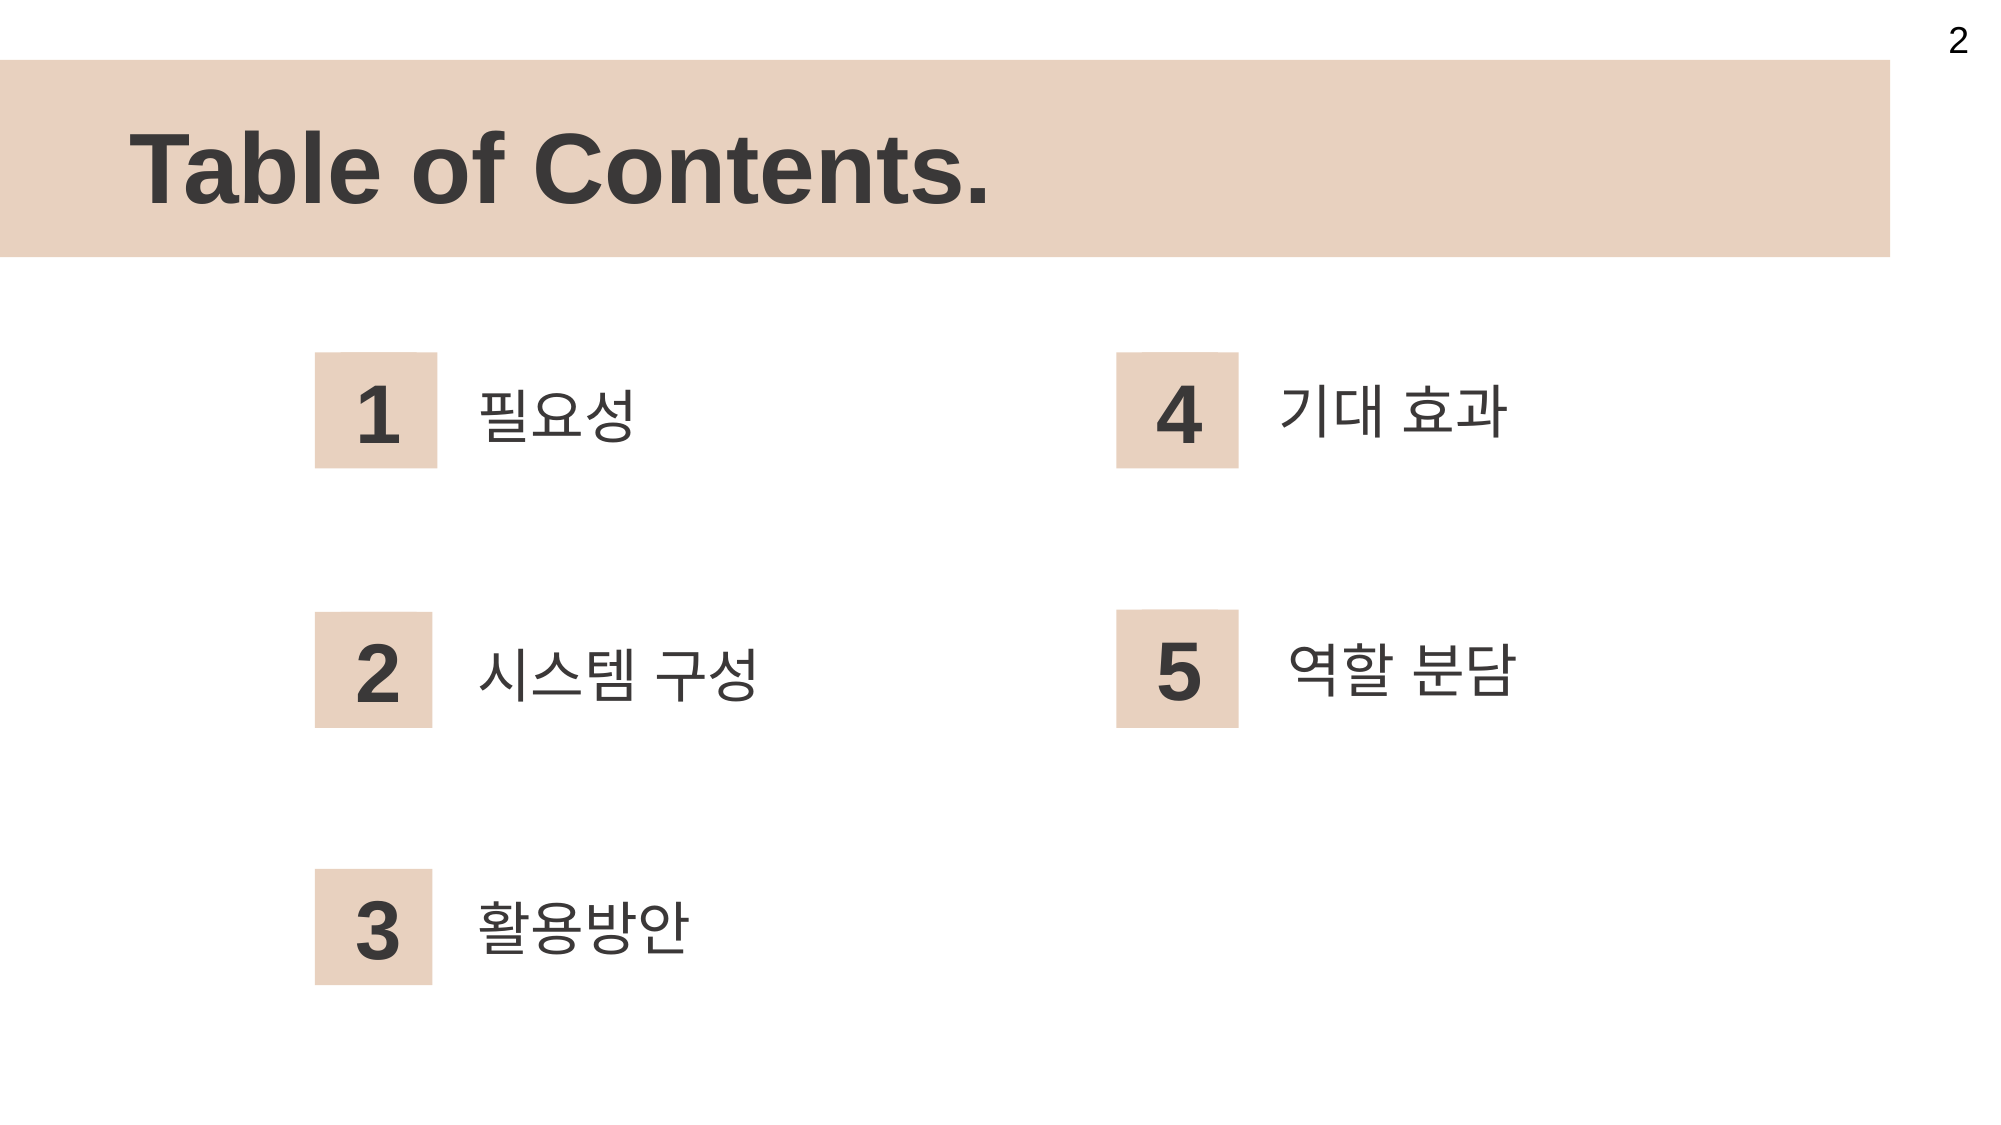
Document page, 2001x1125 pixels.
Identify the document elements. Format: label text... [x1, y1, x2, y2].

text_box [0, 59, 1891, 258]
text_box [314, 868, 1248, 986]
text_box 2 [1917, 8, 2000, 68]
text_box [314, 611, 1116, 728]
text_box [314, 352, 1116, 469]
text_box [1116, 609, 2000, 728]
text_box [1116, 352, 2000, 469]
